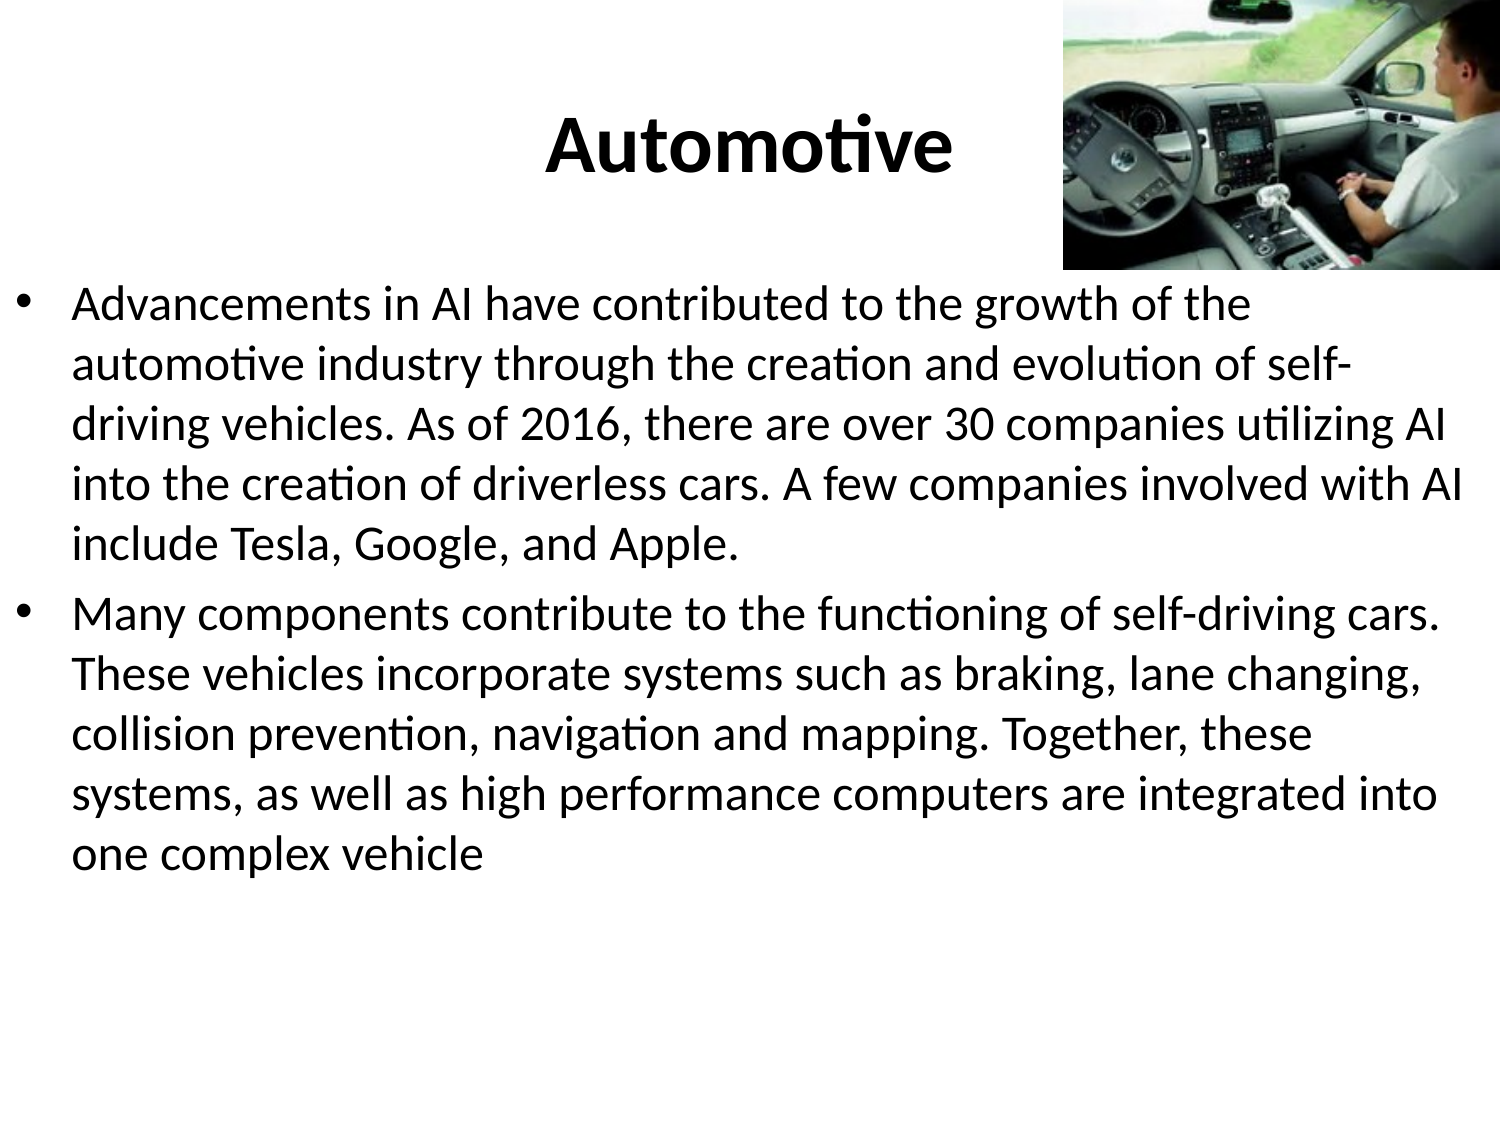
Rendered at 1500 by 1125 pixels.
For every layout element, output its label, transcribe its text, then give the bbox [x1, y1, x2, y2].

picture [1063, 0, 1500, 270]
list Advancements in AI have contributed to the growth of the automotive industry through the creation and evolution of self-driving vehicles. As of 2016, there are over 30 companies utilizing AI into the creation of driverless cars. A few companies involved with AI include Tesla, Google, and Apple. Many components contribute to the functioning of self-driving cars. These vehicles incorporate systems such as braking, lane changing, collision prevention, navigation and mapping. Together, these systems, as well as high performance computers are integrated into one complex vehicle [0, 262, 1500, 1005]
title Automotive [75, 45, 1058, 233]
